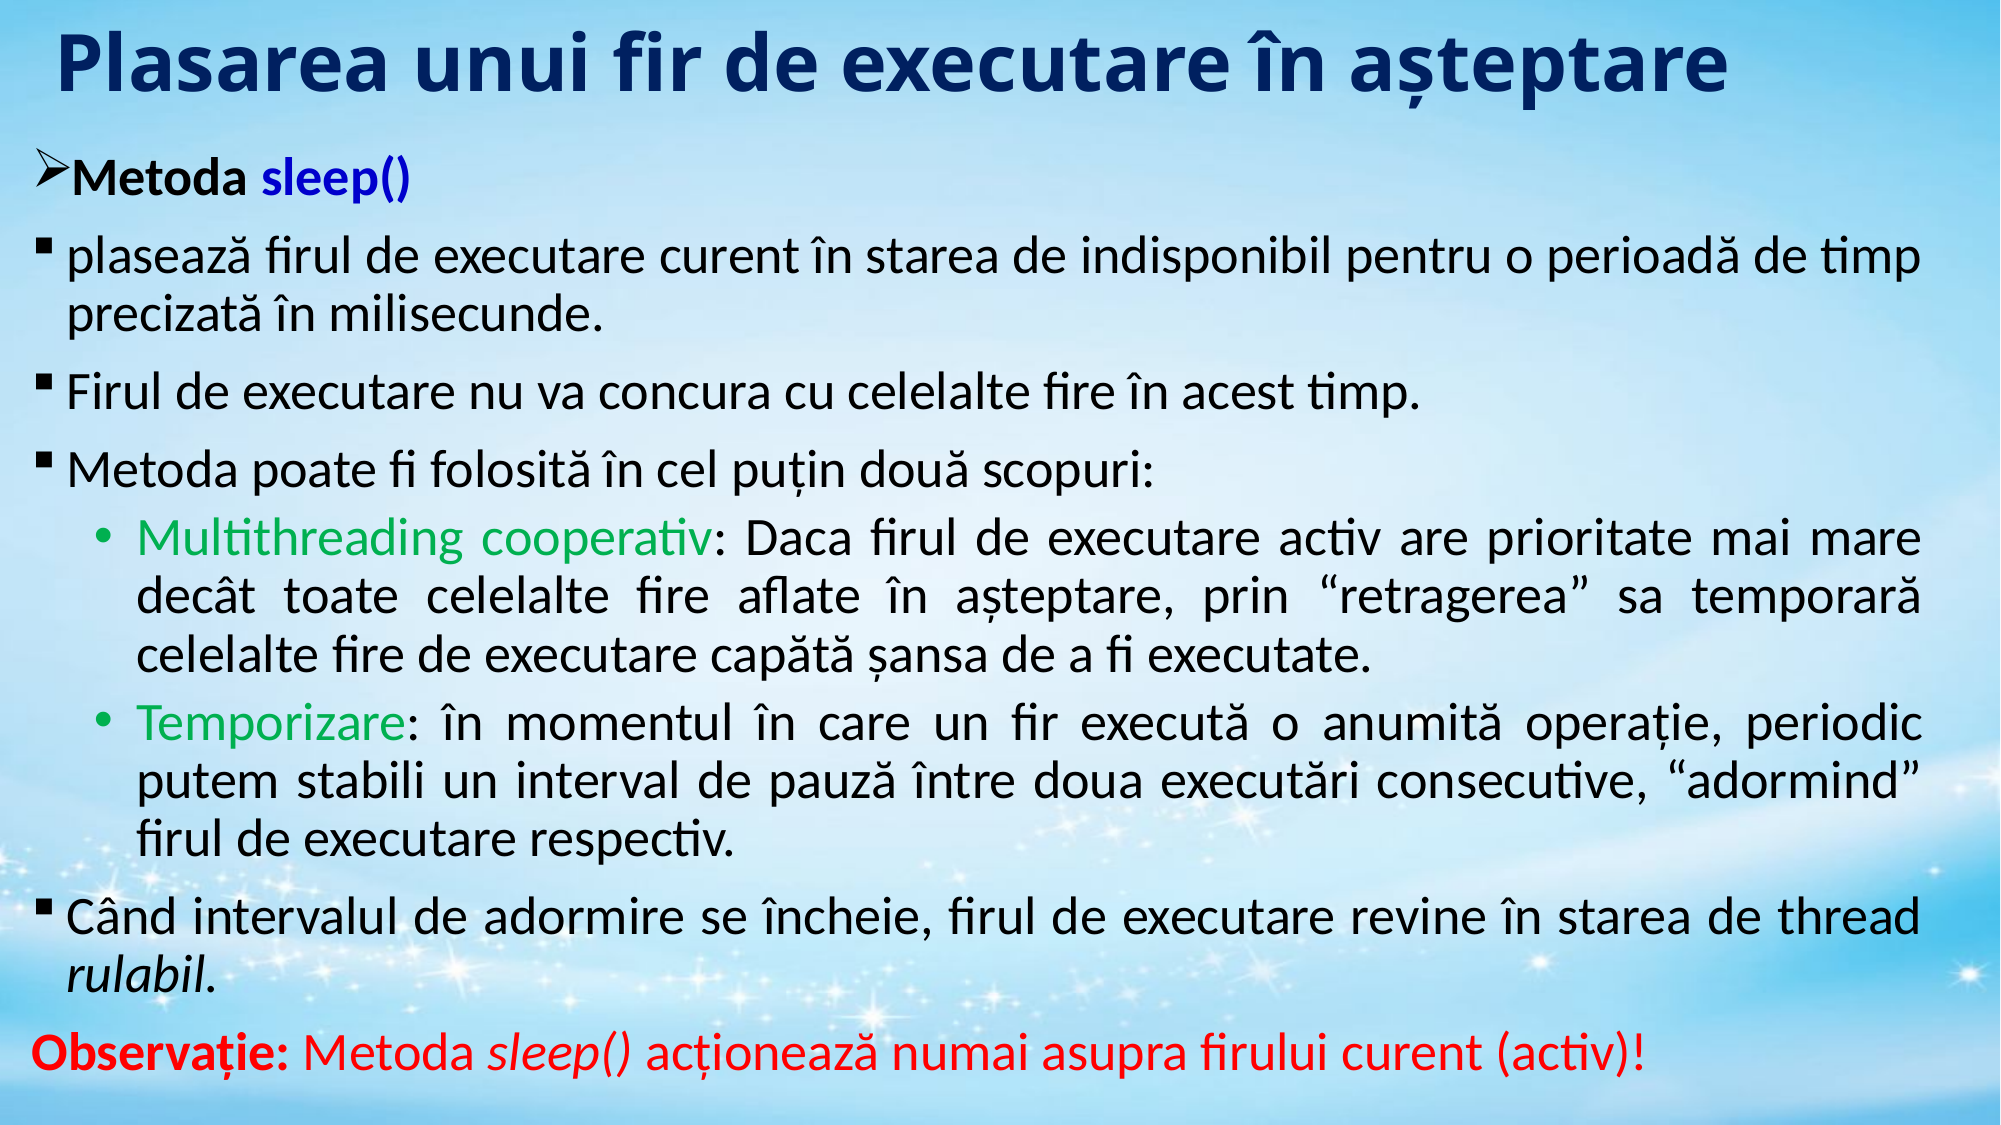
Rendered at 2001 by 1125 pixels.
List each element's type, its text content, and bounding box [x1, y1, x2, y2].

picture [0, 0, 2001, 1125]
title Plasarea unui fir de executare în așteptare [39, 15, 1839, 117]
list Metoda sleep() plasează firul de executare curent în starea de indisponibil pentru o perioadă de timp precizată în milisecunde. Firul de executare nu va concura cu celelalte fire în acest timp. Metoda poate fi folosită în cel puțin două scopuri: Multithreading cooperativ: Daca firul de executare activ are prioritate mai mare decât toate celelalte fire aflate în așteptare, prin “retragerea” sa temporară celelalte fire de executare capătă șansa de a fi executate. Temporizare: în momentul în care un fir execută o anumită operație, periodic putem stabili un interval de pauză între doua executări consecutive, “adormind” firul de executare respectiv. Când intervalul de adormire se încheie, firul de executare revine în starea de thread rulabil. Observație: Metoda sleep() acționează numai asupra firului curent (activ)! [16, 141, 1939, 1099]
